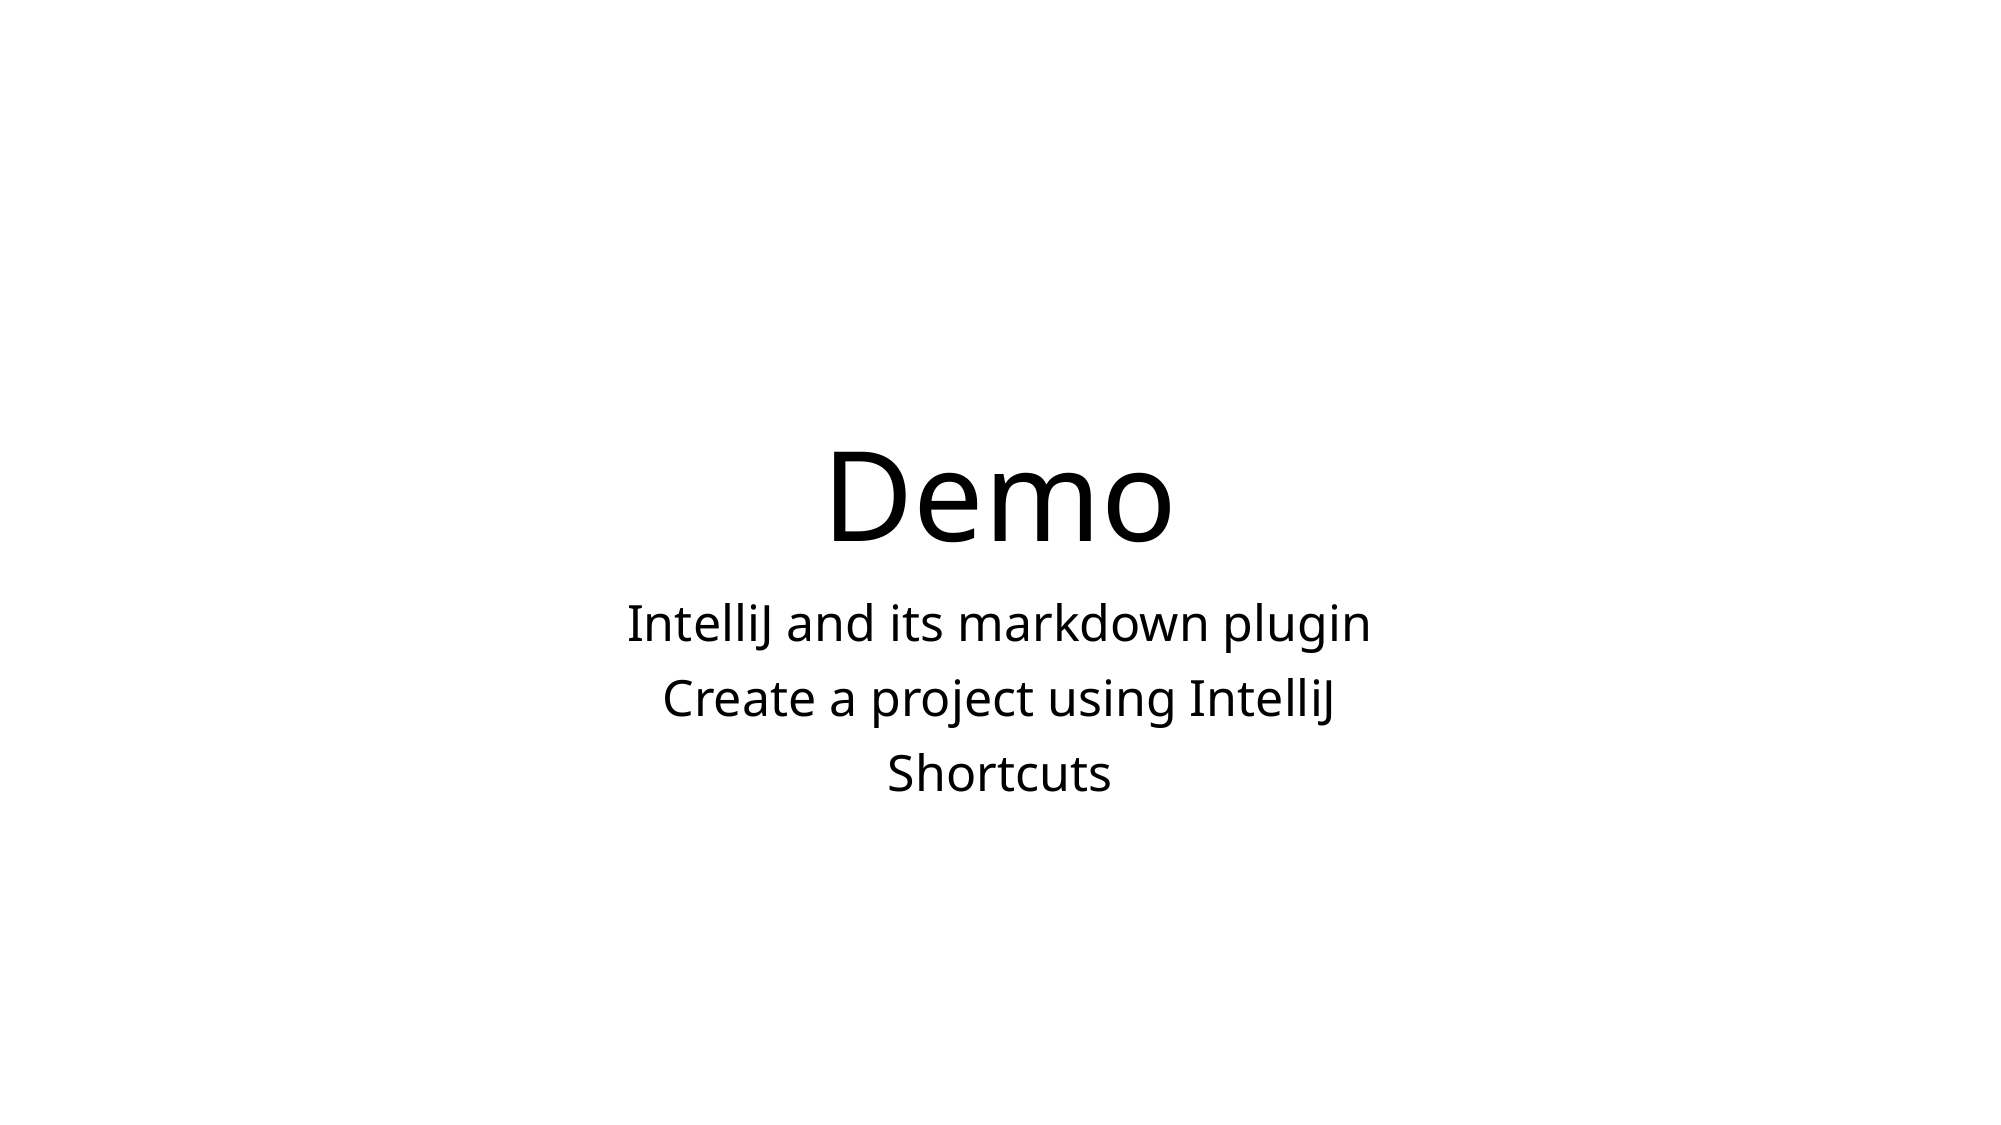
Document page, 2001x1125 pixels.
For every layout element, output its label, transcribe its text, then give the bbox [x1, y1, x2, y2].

title Demo [249, 184, 1750, 576]
subtitle IntelliJ and its markdown plugin Create a project using IntelliJ Shortcuts [249, 590, 1750, 863]
